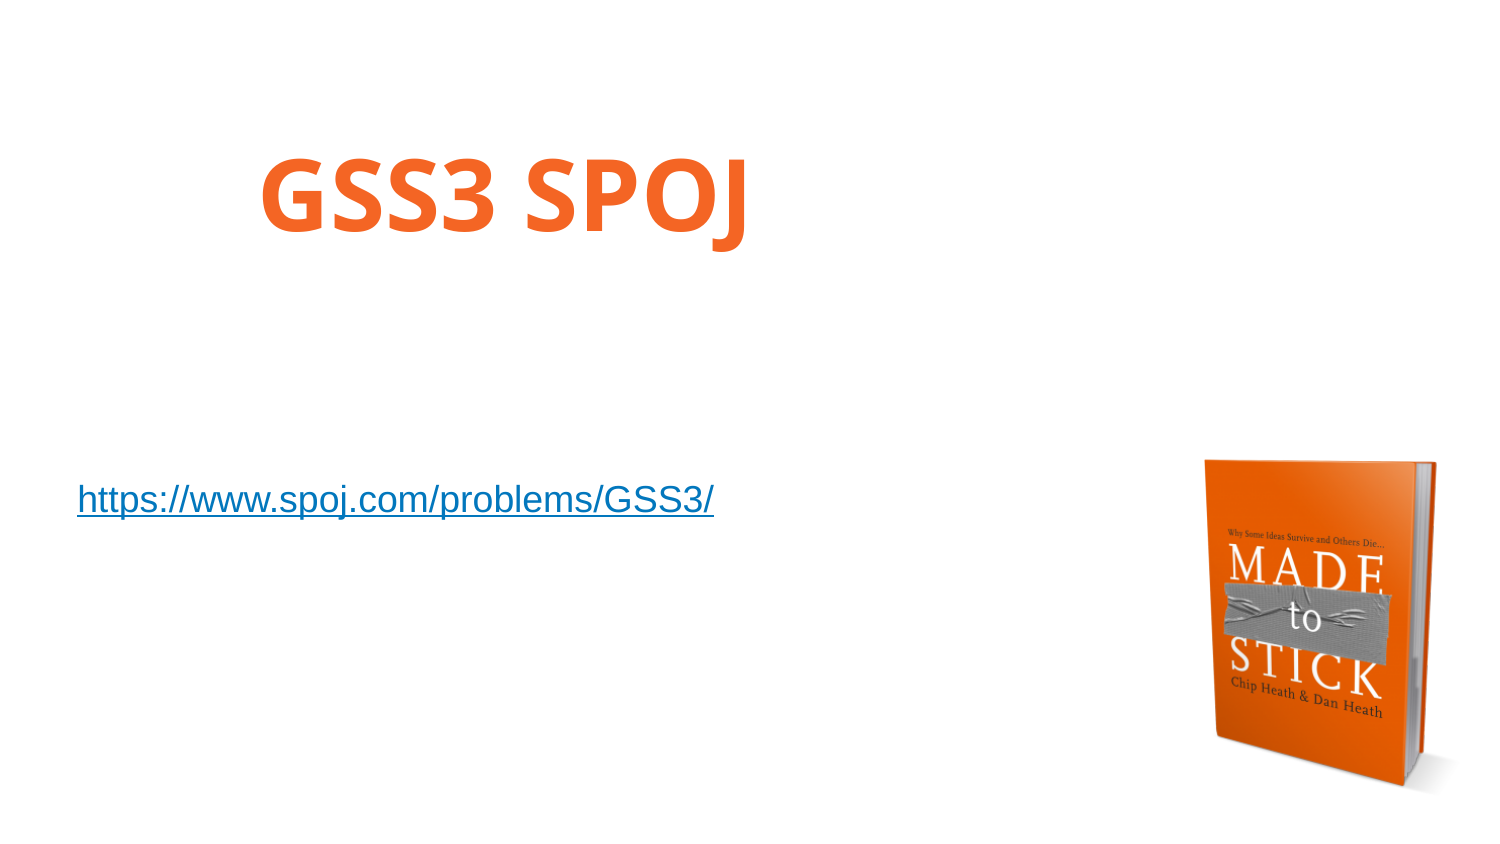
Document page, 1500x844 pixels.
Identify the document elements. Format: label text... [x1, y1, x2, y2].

title https://www.spoj.com/problems/GSS3/ [62, 460, 915, 746]
picture [1204, 459, 1463, 797]
title GSS3 SPOJ [87, 116, 941, 243]
